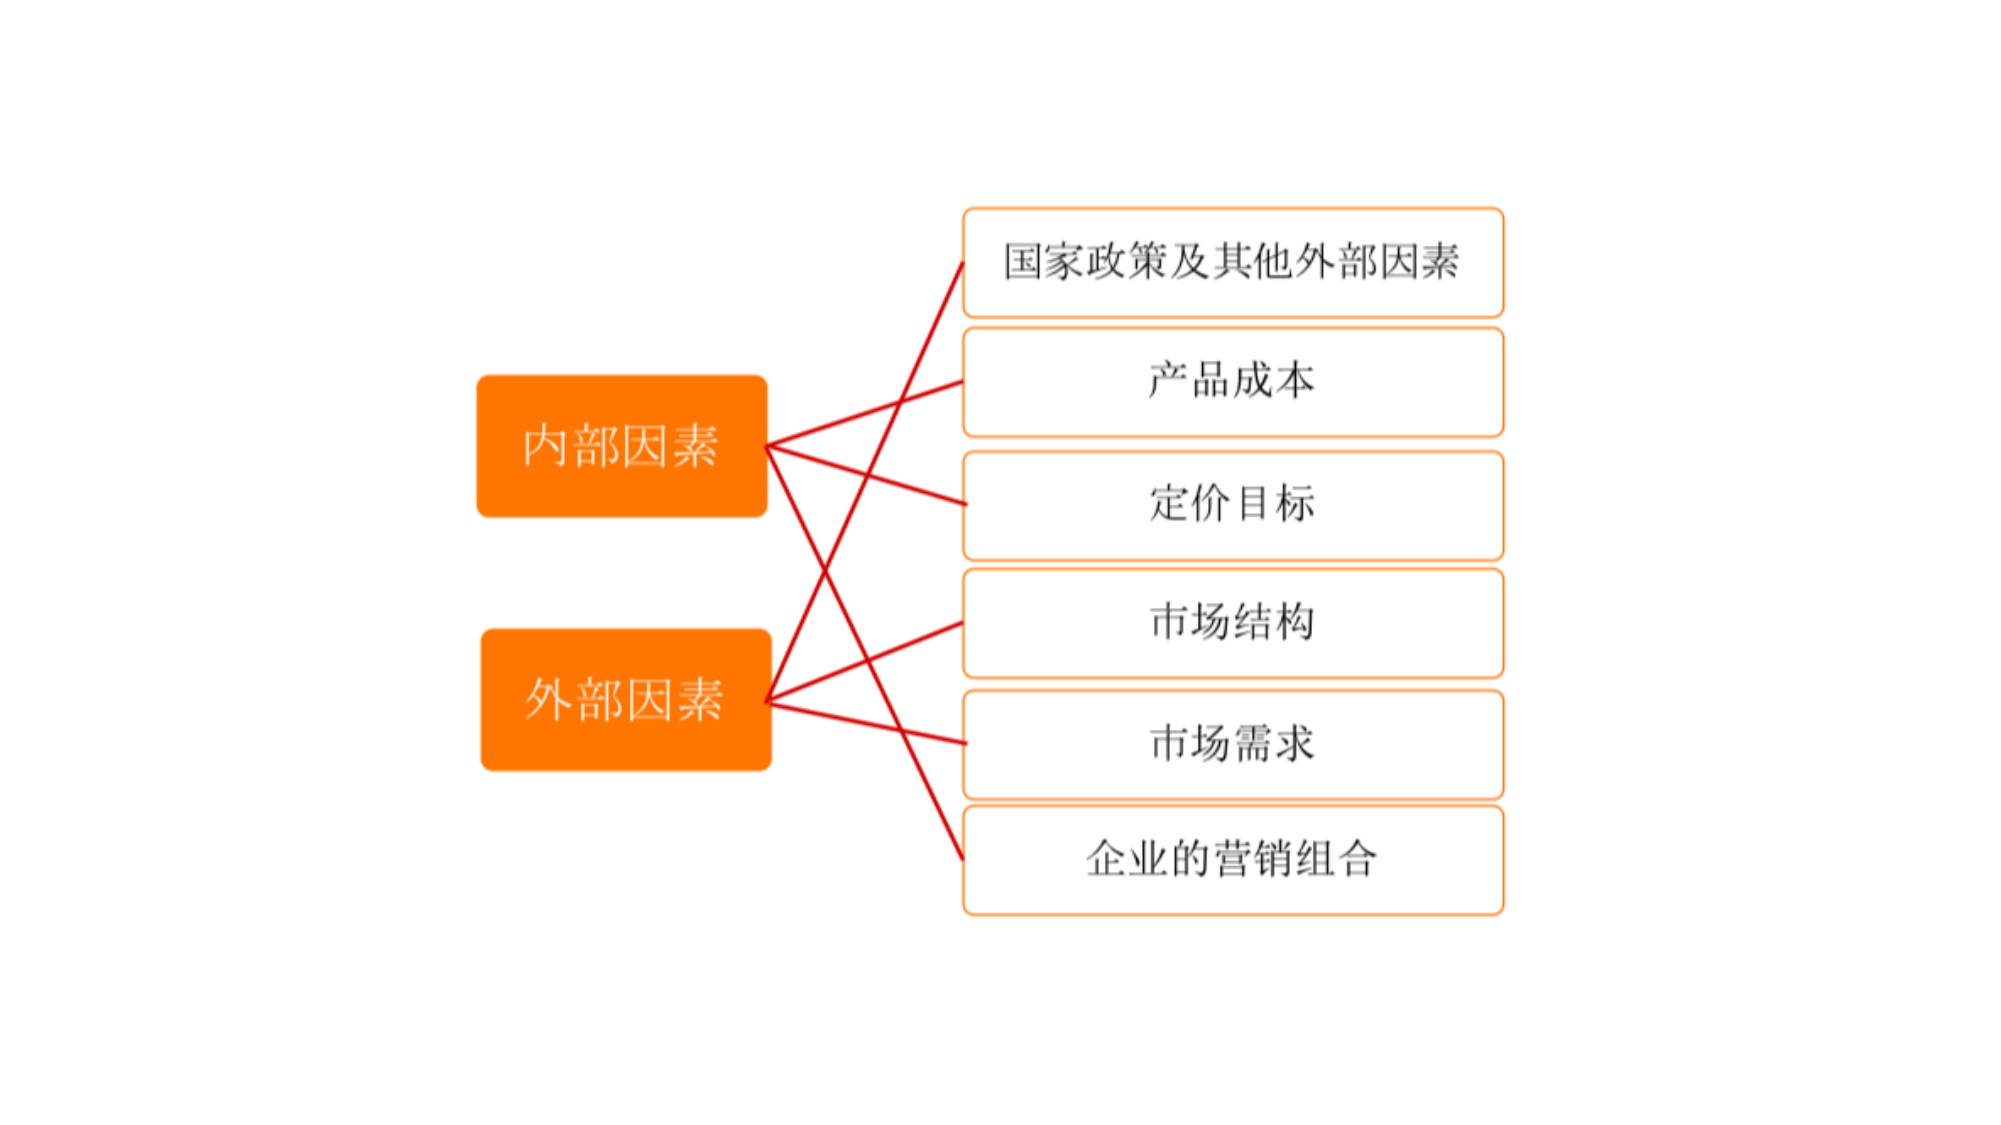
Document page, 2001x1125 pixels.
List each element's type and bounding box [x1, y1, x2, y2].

picture [0, 145, 2000, 976]
